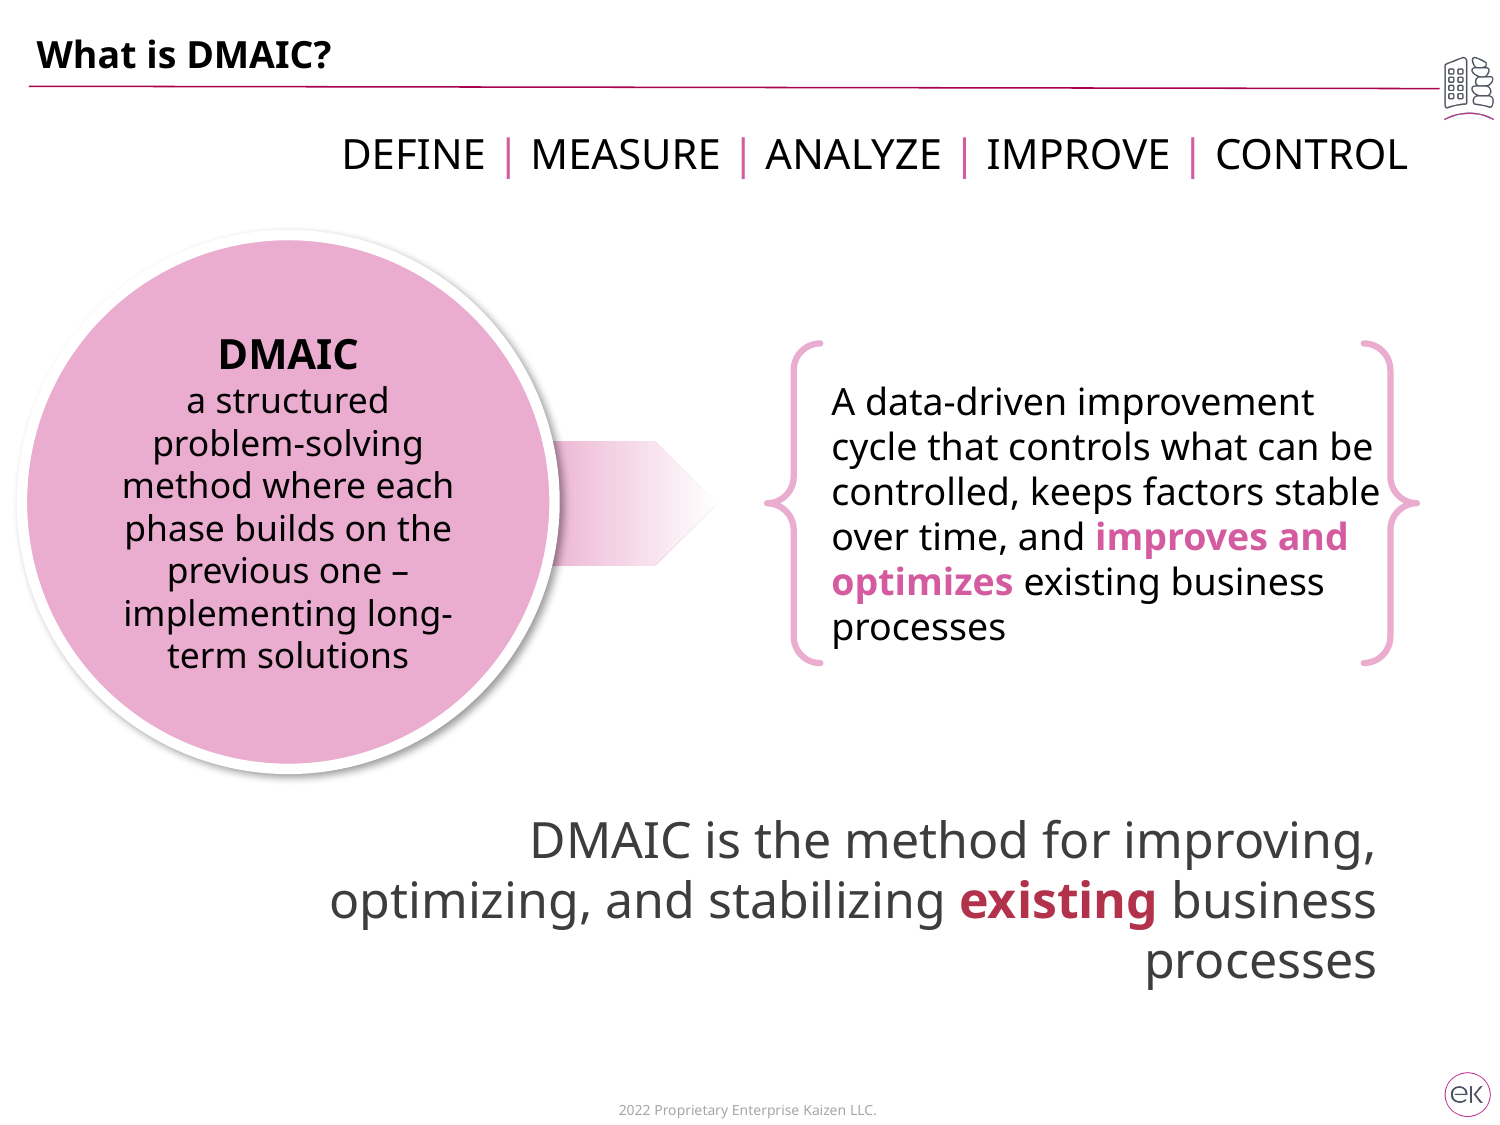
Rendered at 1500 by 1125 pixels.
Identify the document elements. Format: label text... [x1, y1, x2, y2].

text_box A data-driven improvement cycle that controls what can be controlled, keeps factors stable over time, and improves and optimizes existing business processes [766, 342, 1419, 665]
text_box [558, 439, 719, 568]
text_box DMAIC a structured problem-solving method where each phase builds on the previous one – implementing long-term solutions [20, 233, 557, 771]
picture [1420, 34, 1500, 143]
picture [1439, 1067, 1496, 1122]
text_box What is DMAIC? [21, 23, 1168, 84]
text_box DMAIC is the method for improving, optimizing, and stabilizing existing business processes [277, 801, 1393, 997]
text_box DEFINE | MEASURE | ANALYZE | IMPROVE | CONTROL [277, 120, 1473, 185]
